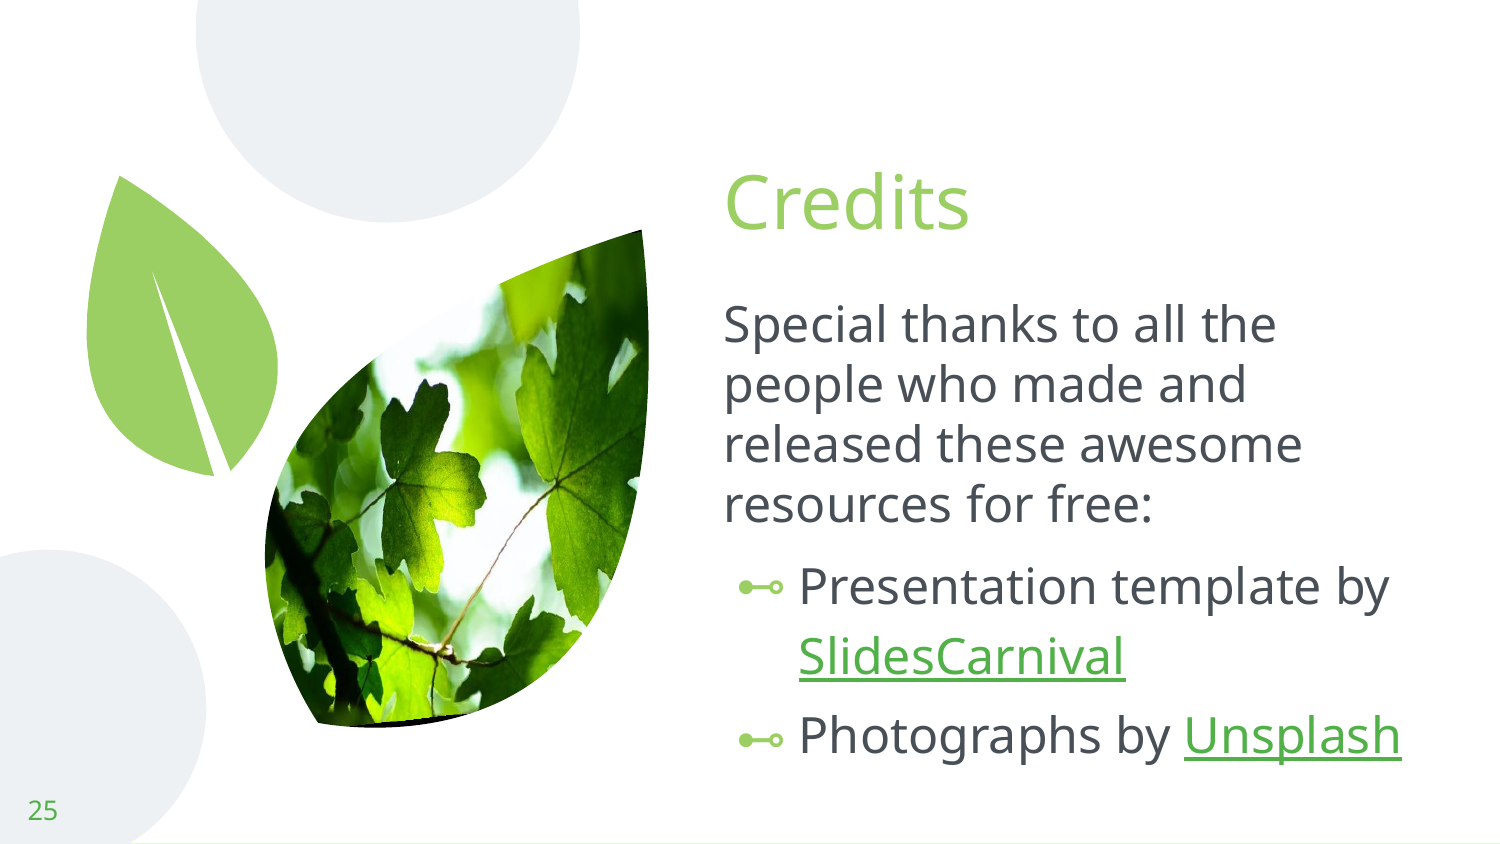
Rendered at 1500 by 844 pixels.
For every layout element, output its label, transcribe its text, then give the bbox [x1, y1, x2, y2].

title Credits [708, 146, 1425, 260]
slide_number ‹#› [12, 779, 103, 844]
list Special thanks to all the people who made and released these awesome resources for free: Presentation template by SlidesCarnival Photographs by Unsplash [708, 277, 1425, 780]
picture [259, 230, 660, 728]
